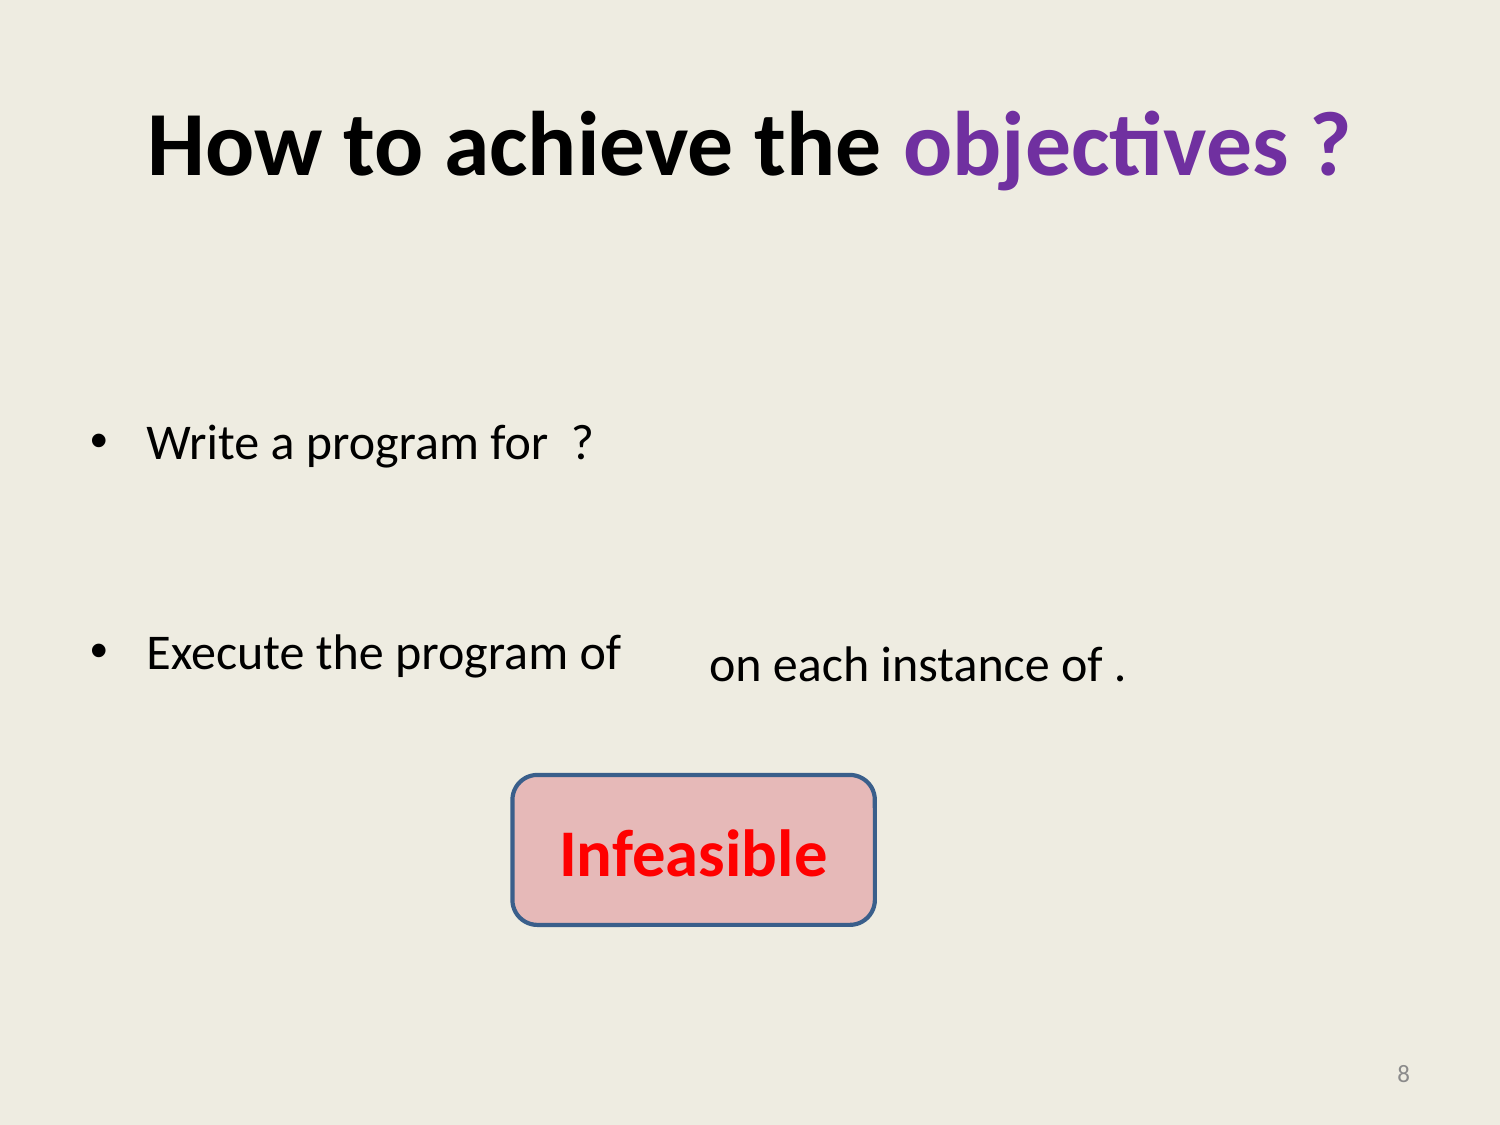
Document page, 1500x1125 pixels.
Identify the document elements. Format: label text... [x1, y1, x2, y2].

slide_number 8 [1074, 1042, 1425, 1103]
text_box Infeasible [510, 772, 877, 928]
title How to achieve the objectives ? [75, 45, 1425, 233]
